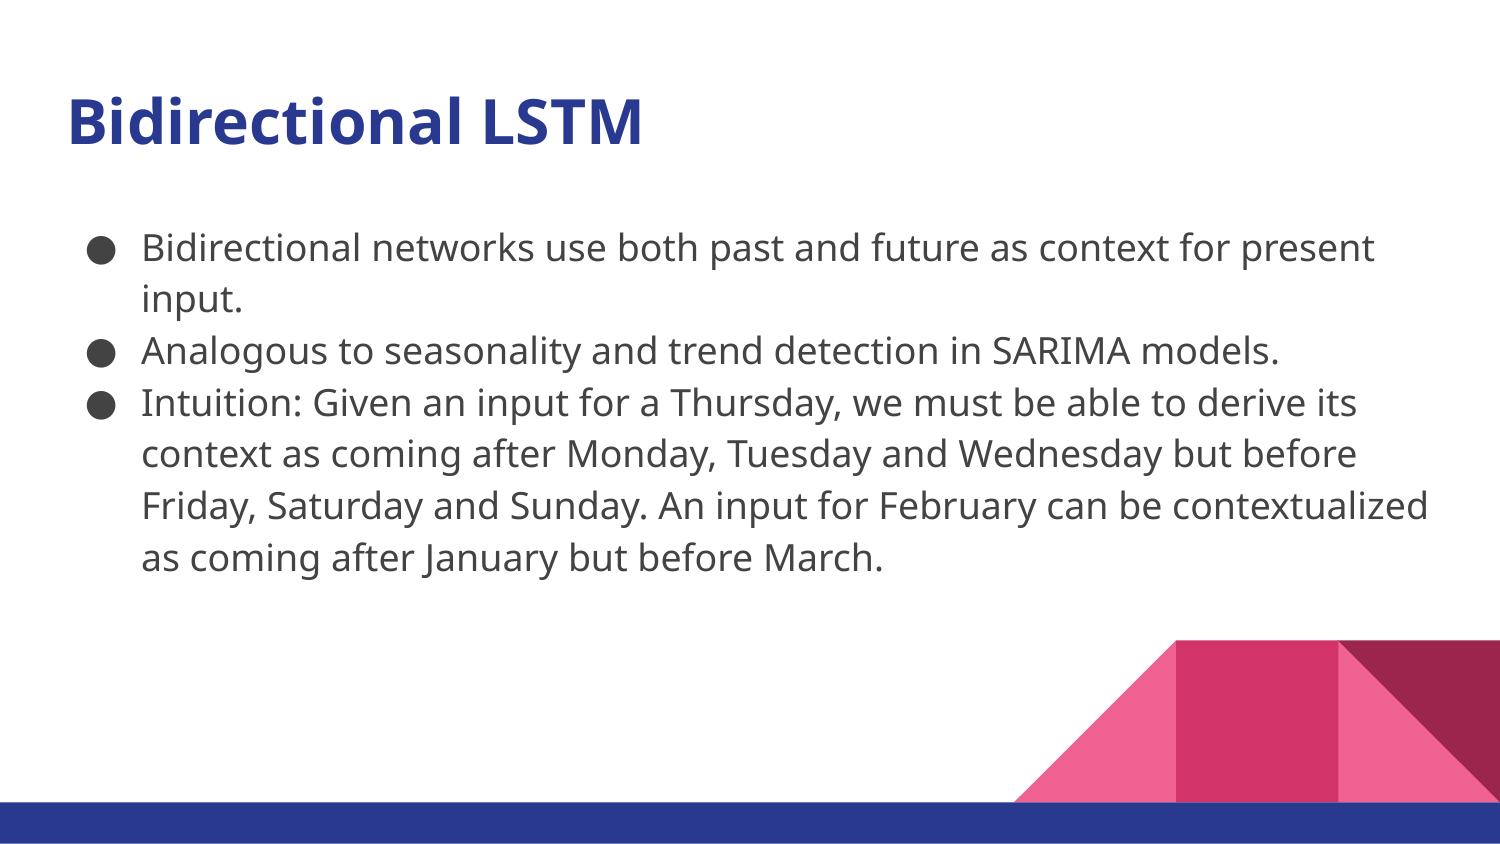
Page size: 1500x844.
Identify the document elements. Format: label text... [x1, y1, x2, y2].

title Bidirectional LSTM [51, 67, 1449, 167]
list Bidirectional networks use both past and future as context for present input. Analogous to seasonality and trend detection in SARIMA models. Intuition: Given an input for a Thursday, we must be able to derive its context as coming after Monday, Tuesday and Wednesday but before Friday, Saturday and Sunday. An input for February can be contextualized as coming after January but before March. [51, 201, 1449, 750]
